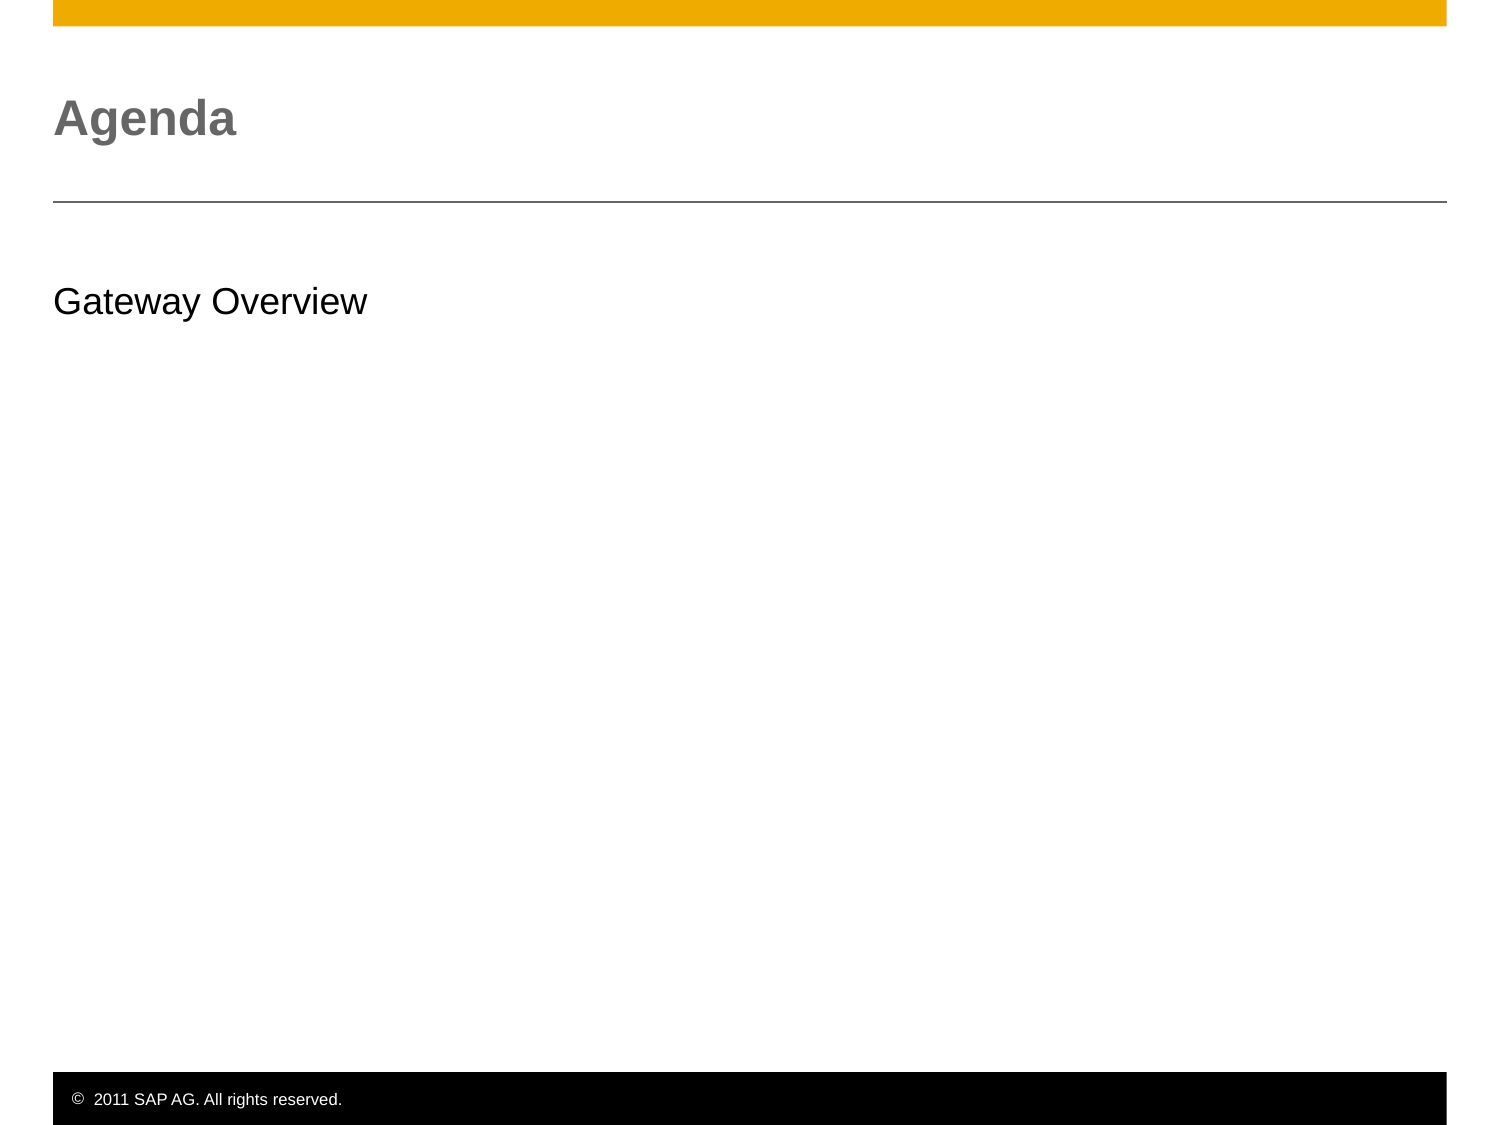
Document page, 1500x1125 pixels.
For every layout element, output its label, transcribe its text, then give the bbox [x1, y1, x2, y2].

list Gateway Overview [53, 277, 1447, 907]
title Agenda [53, 53, 1447, 178]
